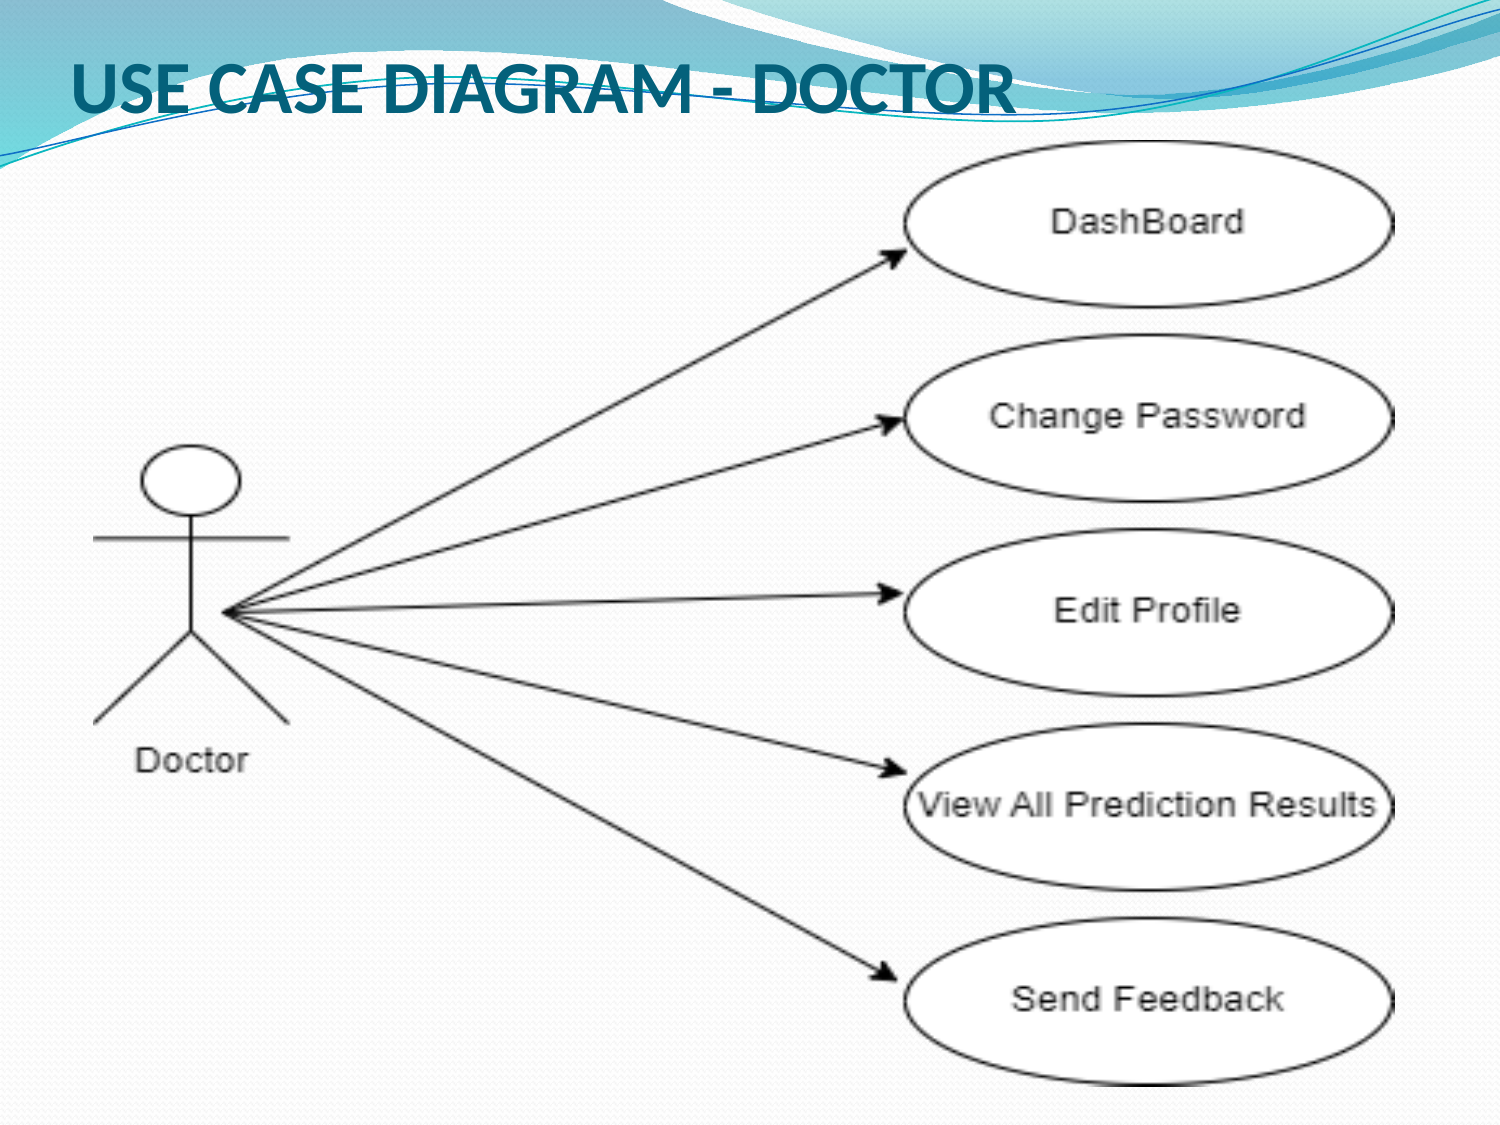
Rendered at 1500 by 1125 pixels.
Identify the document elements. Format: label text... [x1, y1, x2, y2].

picture [93, 140, 1395, 1087]
title USE CASE DIAGRAM - DOCTOR [70, 34, 1421, 130]
